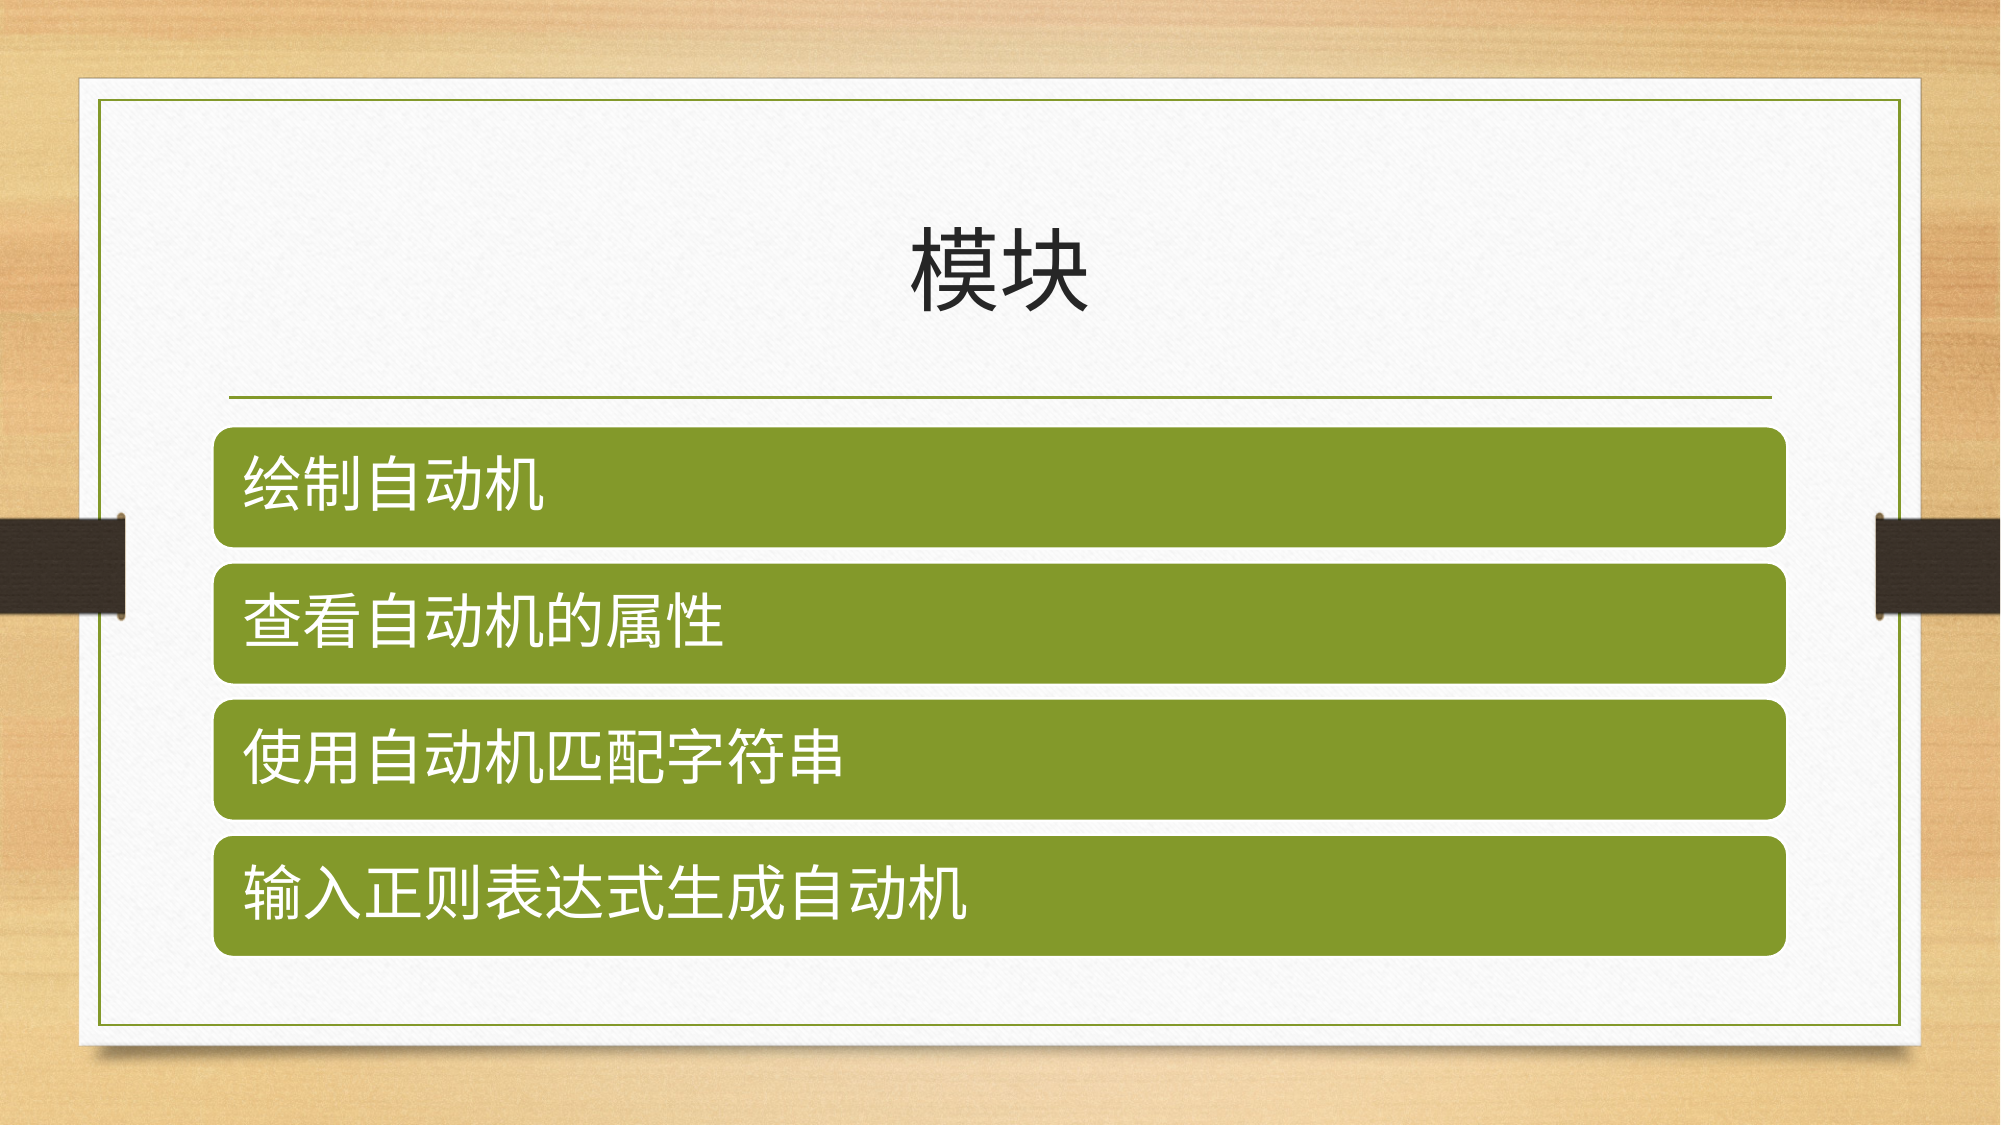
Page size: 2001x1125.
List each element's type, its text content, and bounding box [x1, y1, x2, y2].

title 模块 [212, 161, 1788, 375]
picture [0, 0, 2001, 1125]
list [212, 419, 1788, 964]
